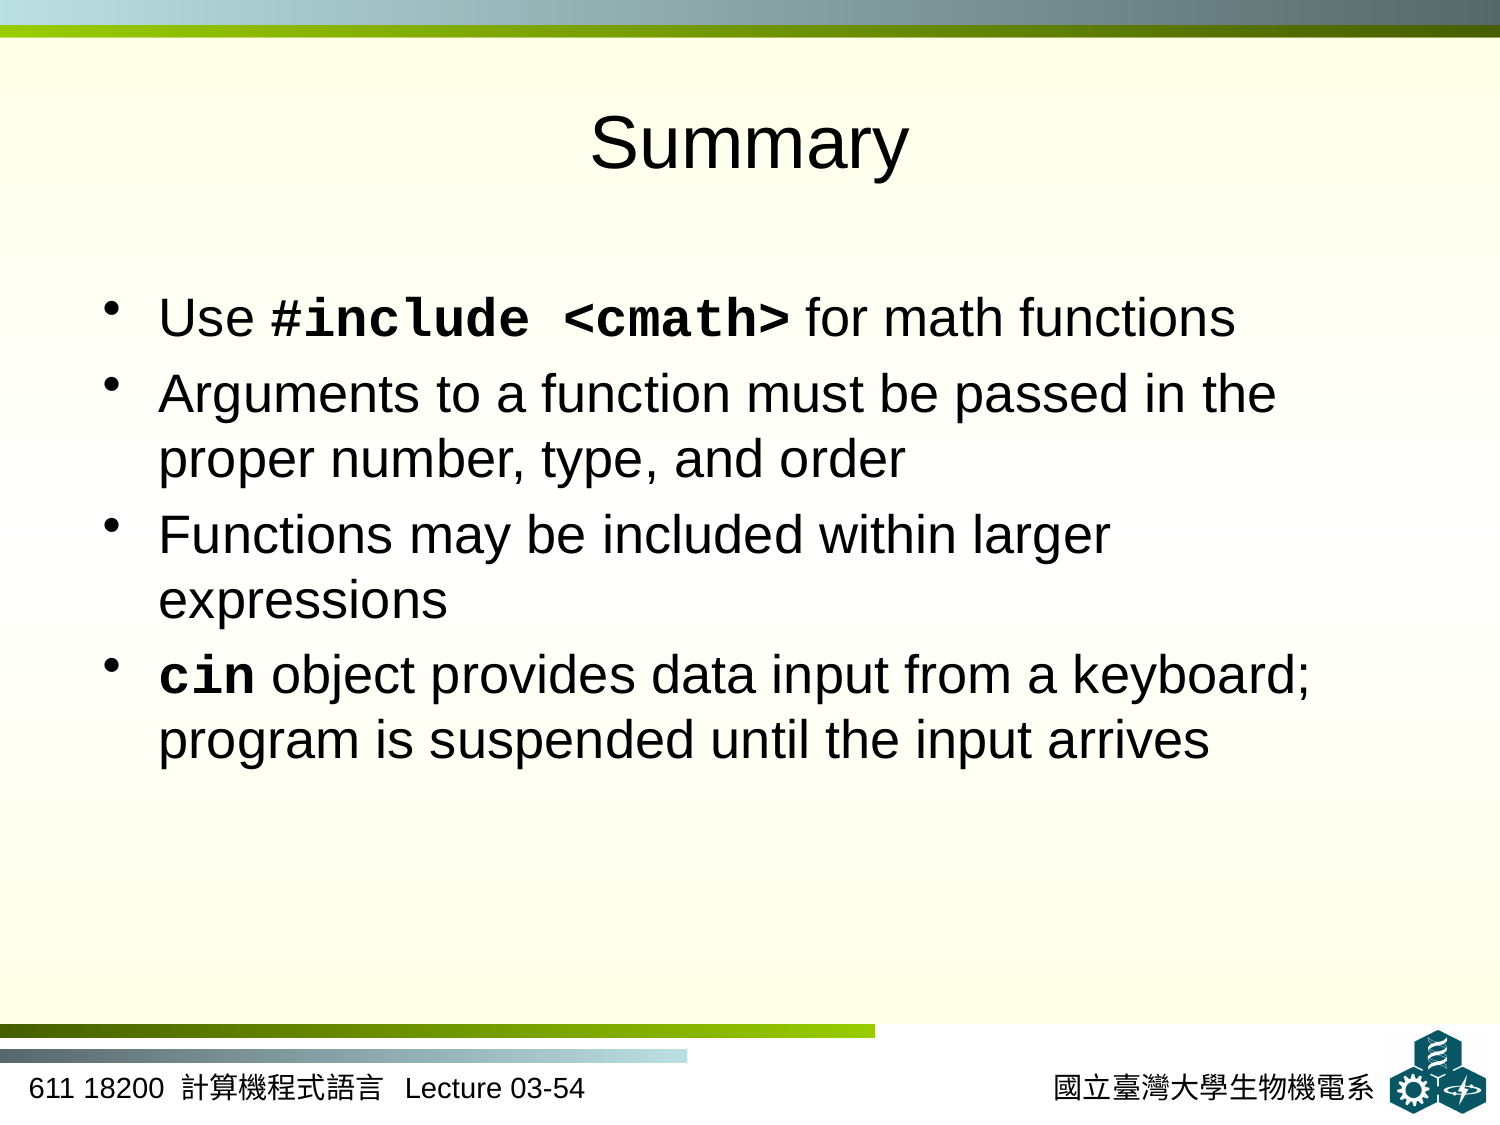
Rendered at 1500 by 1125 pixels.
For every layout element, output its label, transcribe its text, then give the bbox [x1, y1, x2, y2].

list Use #include <cmath> for math functions Arguments to a function must be passed in the proper number, type, and order Functions may be included within larger expressions cin object provides data input from a keyboard; program is suspended until the input arrives [87, 274, 1413, 976]
title Summary [74, 44, 1426, 233]
picture [1387, 1029, 1488, 1115]
